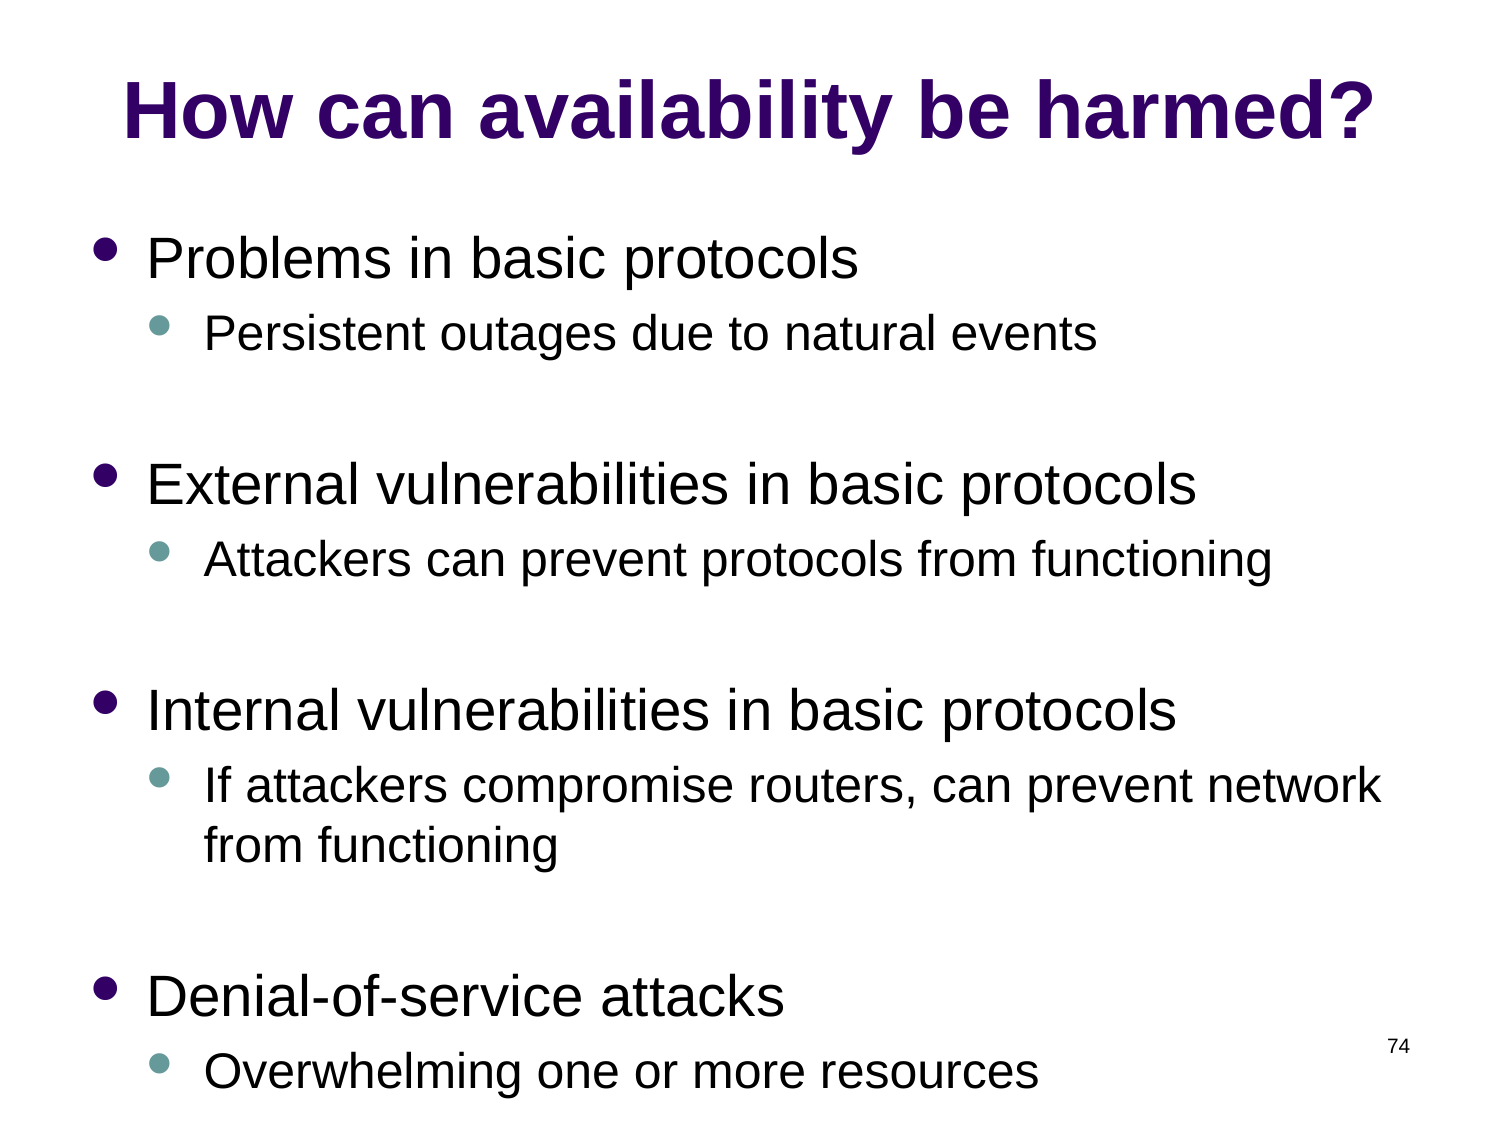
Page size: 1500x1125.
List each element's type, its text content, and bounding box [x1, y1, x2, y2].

title How can availability be harmed? [0, 20, 1500, 163]
list Problems in basic protocols Persistent outages due to natural events External vulnerabilities in basic protocols Attackers can prevent protocols from functioning Internal vulnerabilities in basic protocols If attackers compromise routers, can prevent network from functioning Denial-of-service attacks Overwhelming one or more resources [75, 212, 1475, 1006]
slide_number 74 [1074, 1024, 1426, 1101]
